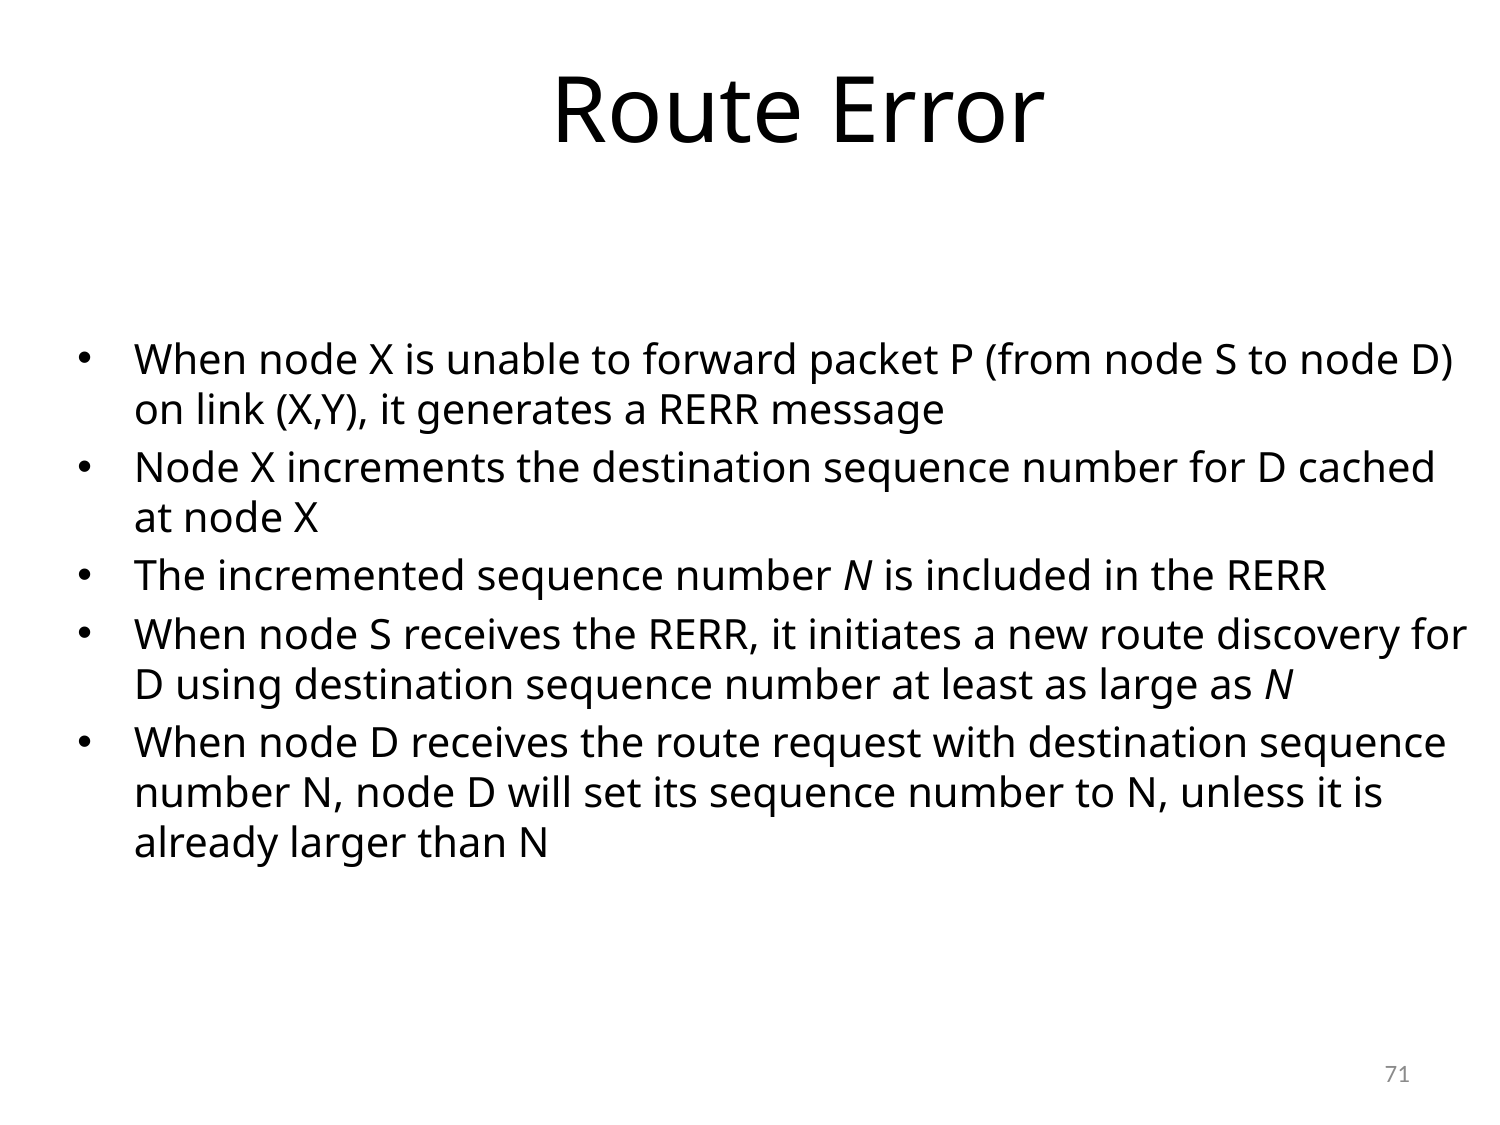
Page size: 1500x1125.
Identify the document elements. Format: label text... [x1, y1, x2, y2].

slide_number 71 [1074, 1042, 1425, 1103]
list When node X is unable to forward packet P (from node S to node D) on link (X,Y), it generates a RERR message Node X increments the destination sequence number for D cached at node X The incremented sequence number N is included in the RERR When node S receives the RERR, it initiates a new route discovery for D using destination sequence number at least as large as N When node D receives the route request with destination sequence number N, node D will set its sequence number to N, unless it is already larger than N [62, 324, 1488, 1000]
title Route Error [262, 12, 1336, 200]
